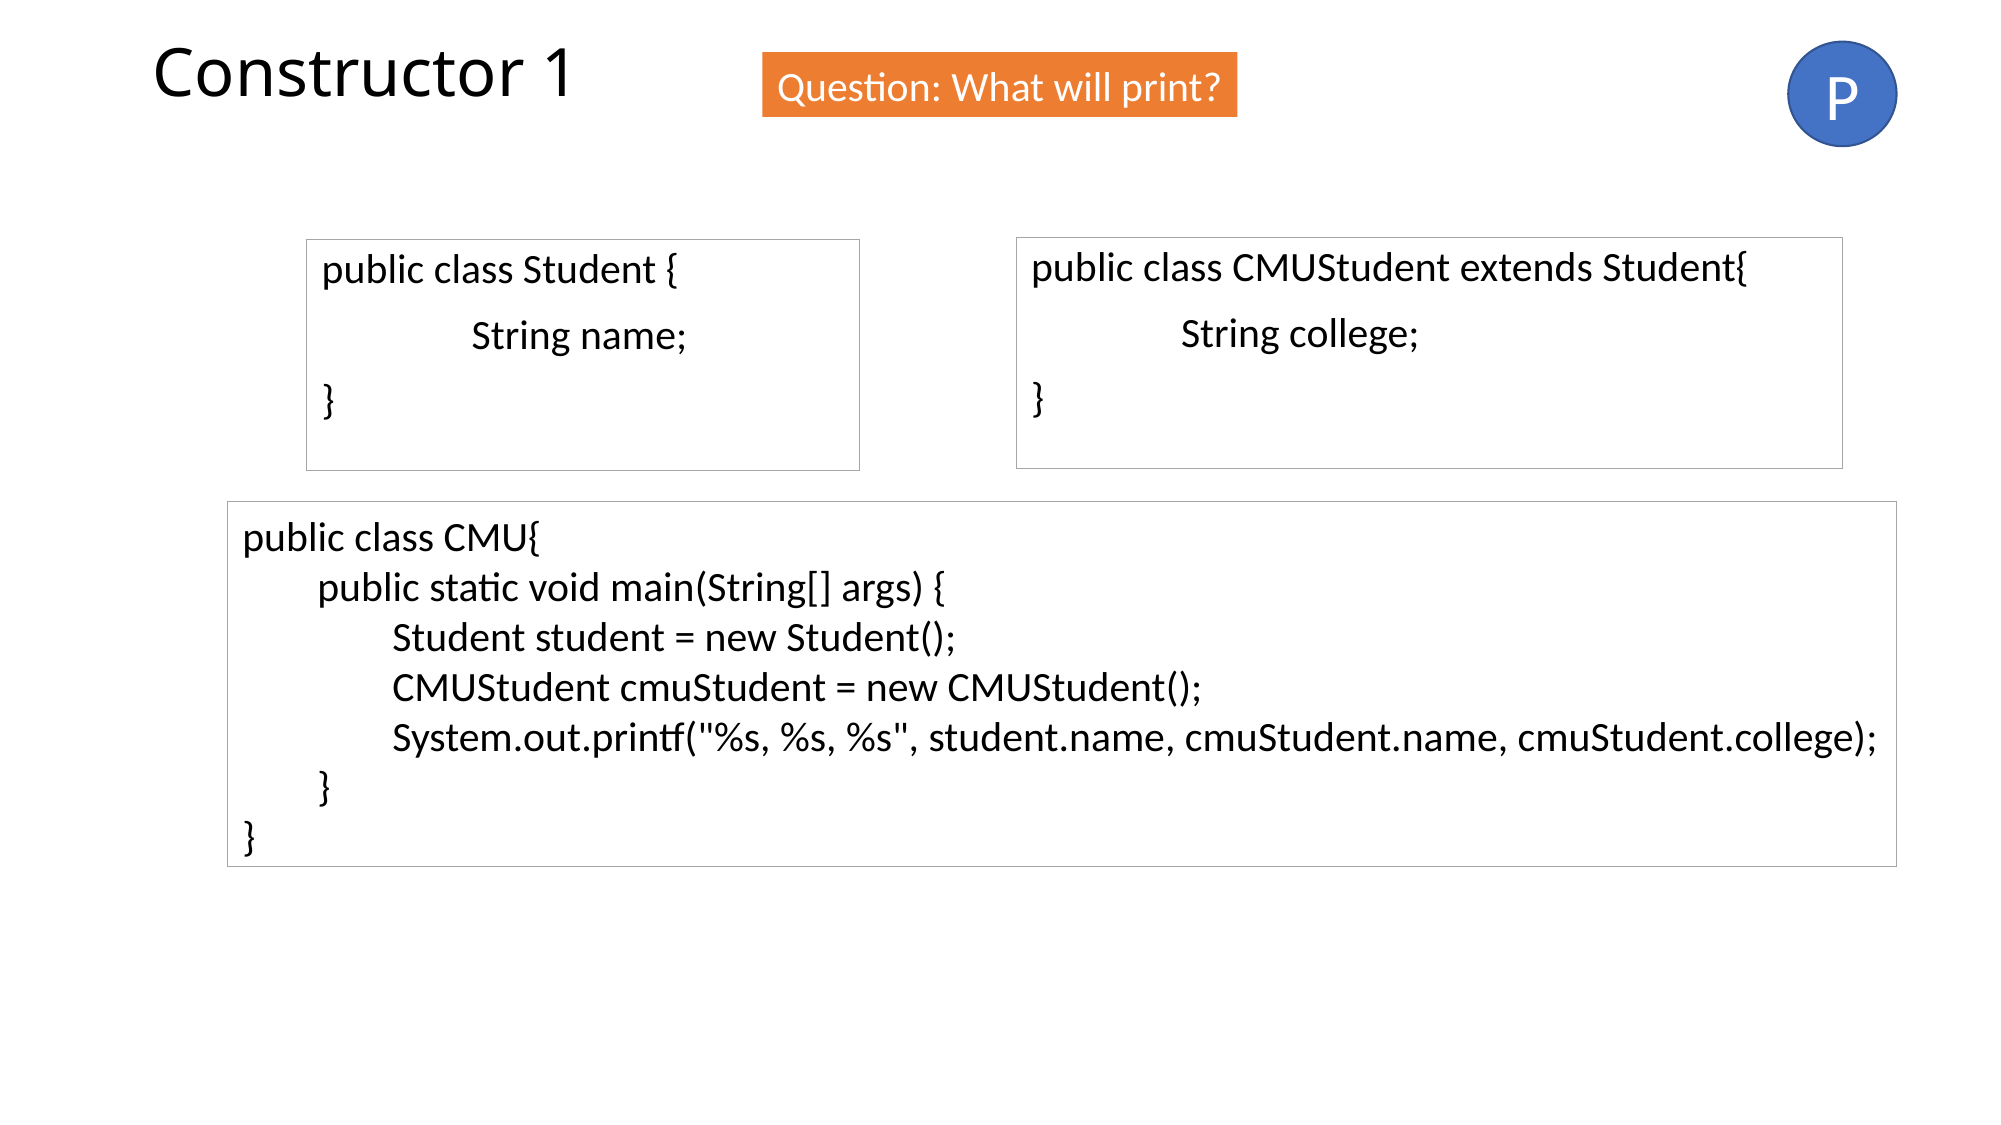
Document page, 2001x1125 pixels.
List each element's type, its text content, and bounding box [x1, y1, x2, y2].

text_box public class CMU{ public static void main(String[] args) { Student student = new Student(); CMUStudent cmuStudent = new CMUStudent(); System.out.printf("%s, %s, %s", student.name, cmuStudent.name, cmuStudent.college); } } [227, 501, 1897, 867]
title Constructor 1 [137, 22, 1863, 127]
text_box Question: What will print? [762, 52, 1238, 117]
text_box P [1787, 40, 1898, 148]
text_box public class Student { String name; } [306, 239, 860, 471]
list public class CMUStudent extends Student{ String college; } [1016, 237, 1843, 469]
